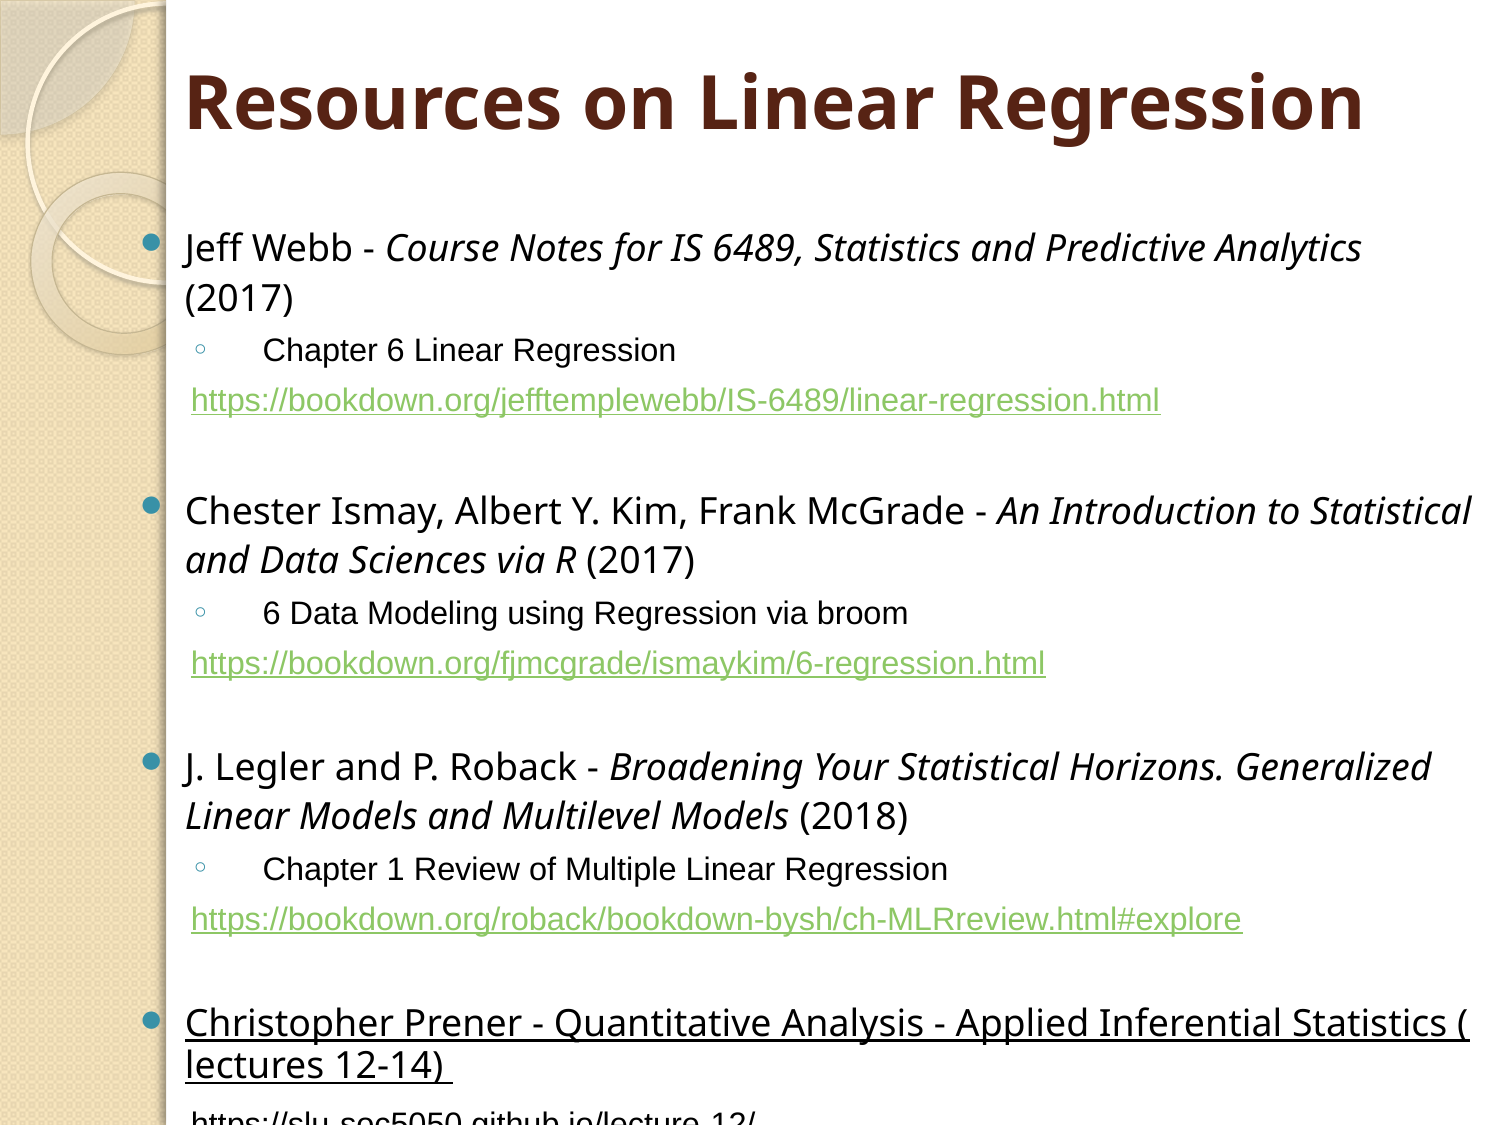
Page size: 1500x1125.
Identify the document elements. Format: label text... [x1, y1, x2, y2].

list Jeff Webb - Course Notes for IS 6489, Statistics and Predictive Analytics (2017) Chapter 6 Linear Regression https://bookdown.org/jefftemplewebb/IS-6489/linear-regression.html Chester Ismay, Albert Y. Kim, Frank McGrade - An Introduction to Statistical and Data Sciences via R (2017) 6 Data Modeling using Regression via broom https://bookdown.org/fjmcgrade/ismaykim/6-regression.html J. Legler and P. Roback - Broadening Your Statistical Horizons. Generalized Linear Models and Multilevel Models (2018) Chapter 1 Review of Multiple Linear Regression https://bookdown.org/roback/bookdown-bysh/ch-MLRreview.html#explore Christopher Prener - Quantitative Analysis - Applied Inferential Statistics (lectures 12-14) https://slu-soc5050.github.io/lecture-12/ [112, 212, 1488, 1113]
title Resources on Linear Regression [87, 0, 1463, 200]
